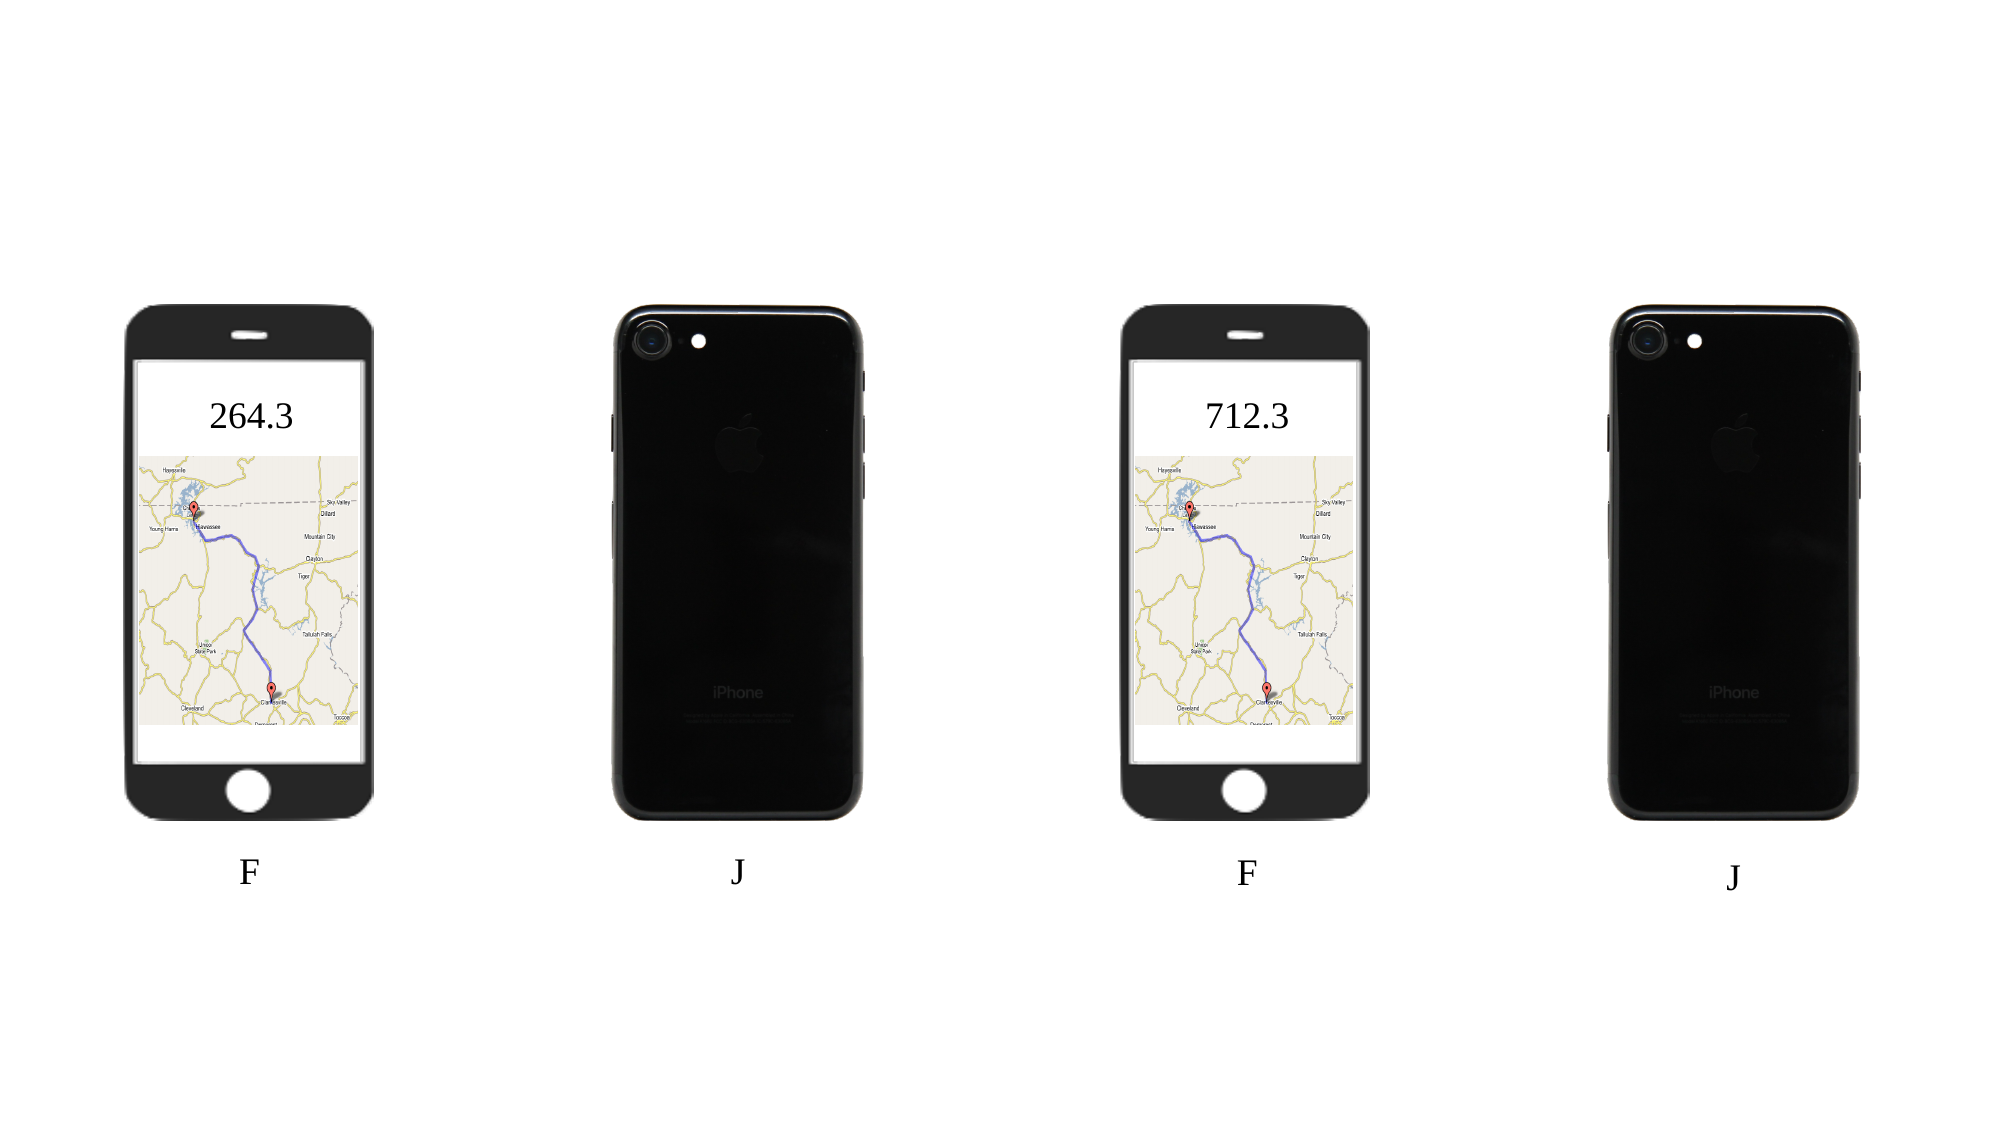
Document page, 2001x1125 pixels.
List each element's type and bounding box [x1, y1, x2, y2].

text_box [1119, 304, 1860, 906]
text_box [123, 304, 865, 901]
